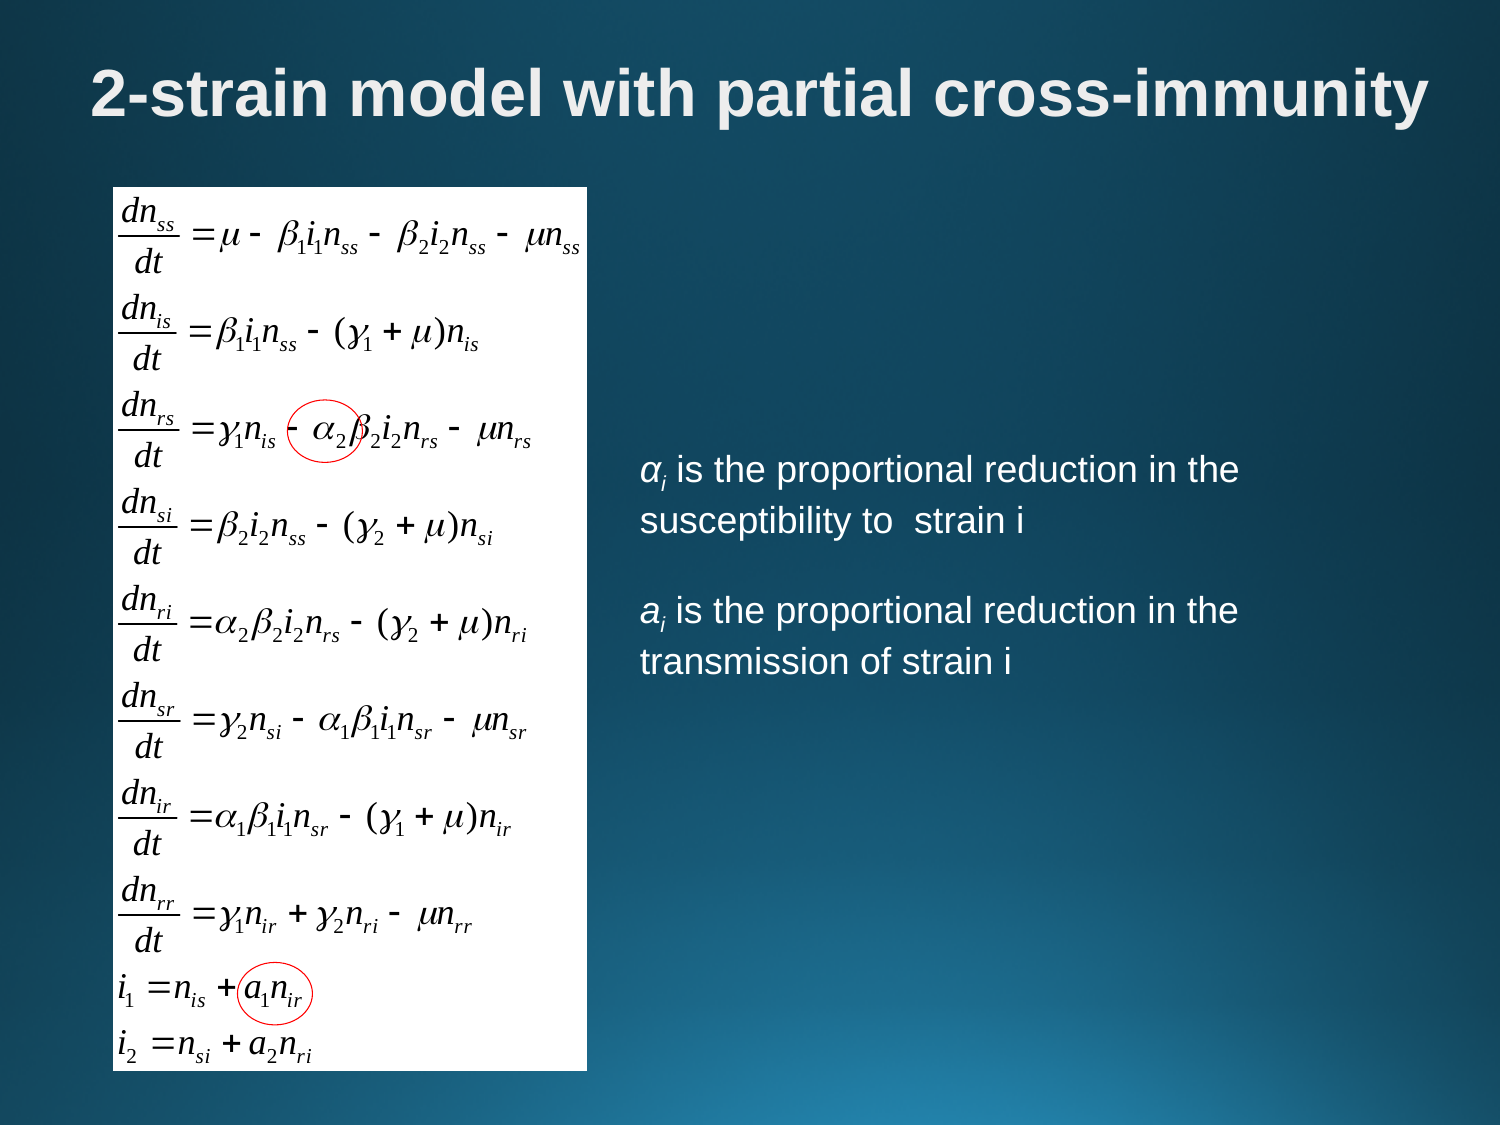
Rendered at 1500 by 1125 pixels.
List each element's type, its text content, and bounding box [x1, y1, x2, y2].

picture [0, 0, 1500, 1125]
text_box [112, 187, 588, 1071]
text_box αi is the proportional reduction in the susceptibility to strain i ai is the proportional reduction in the transmission of strain i [624, 437, 1350, 690]
text_box 2-strain model with partial cross-immunity [74, 12, 1500, 178]
